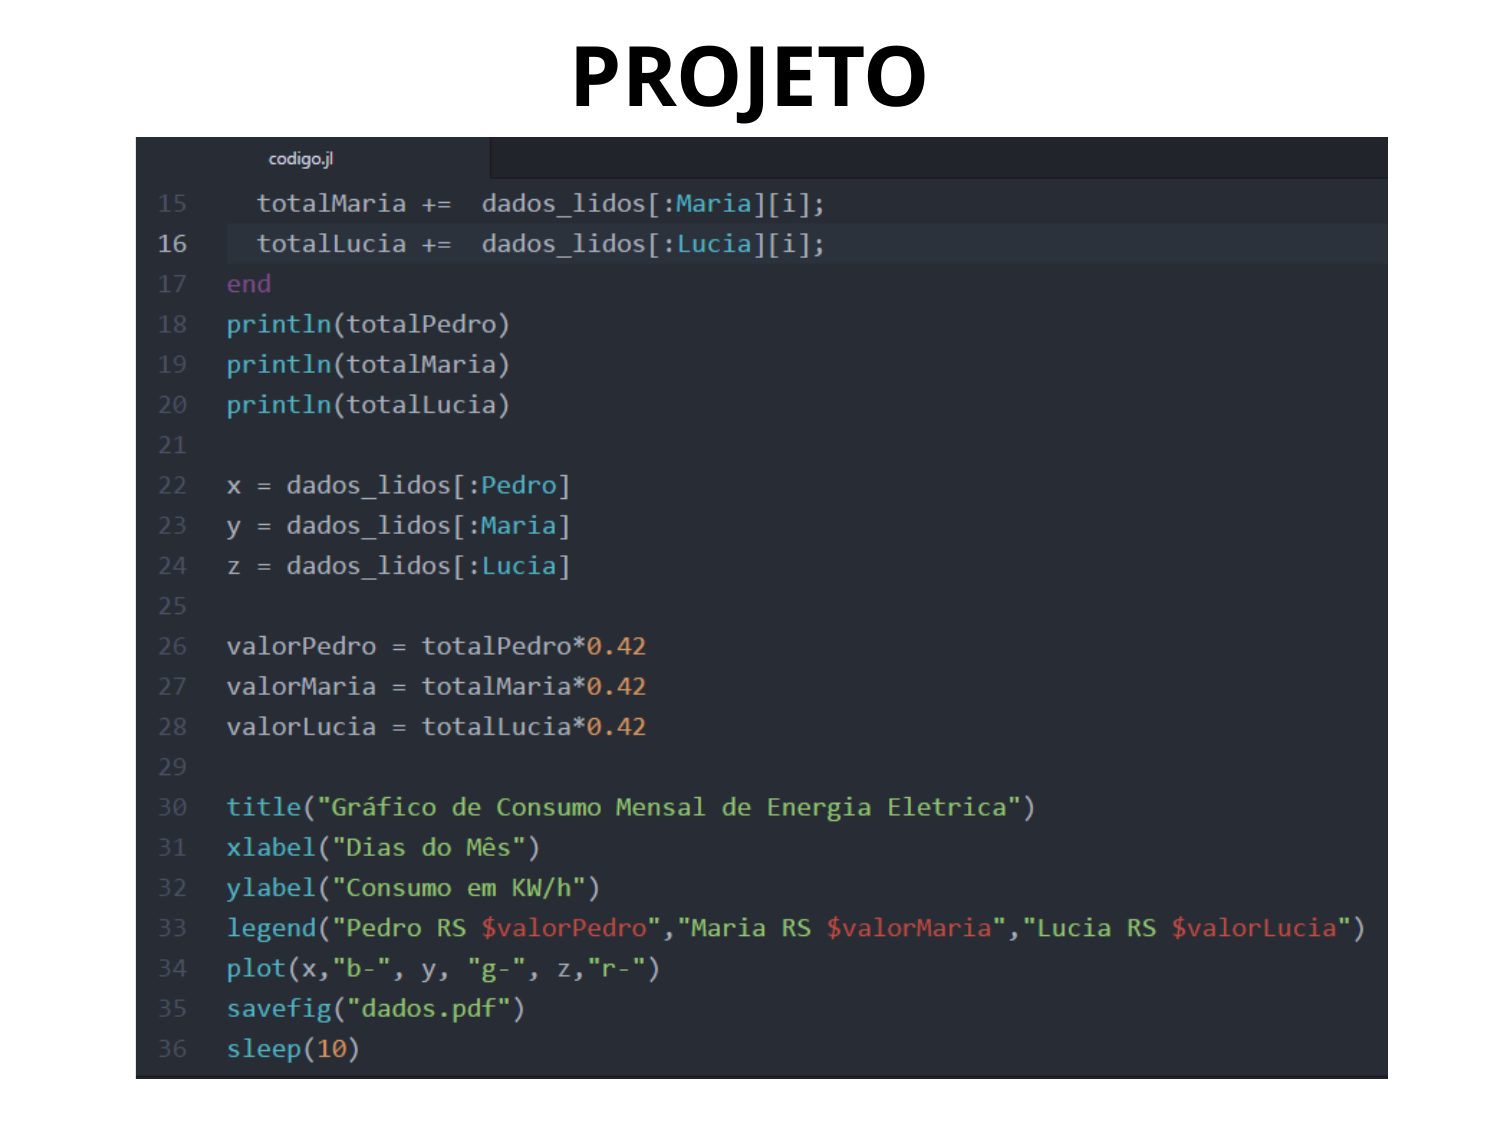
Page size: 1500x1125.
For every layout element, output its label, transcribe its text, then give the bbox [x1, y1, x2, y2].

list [135, 136, 1389, 1080]
title PROJETO [75, 0, 1425, 233]
